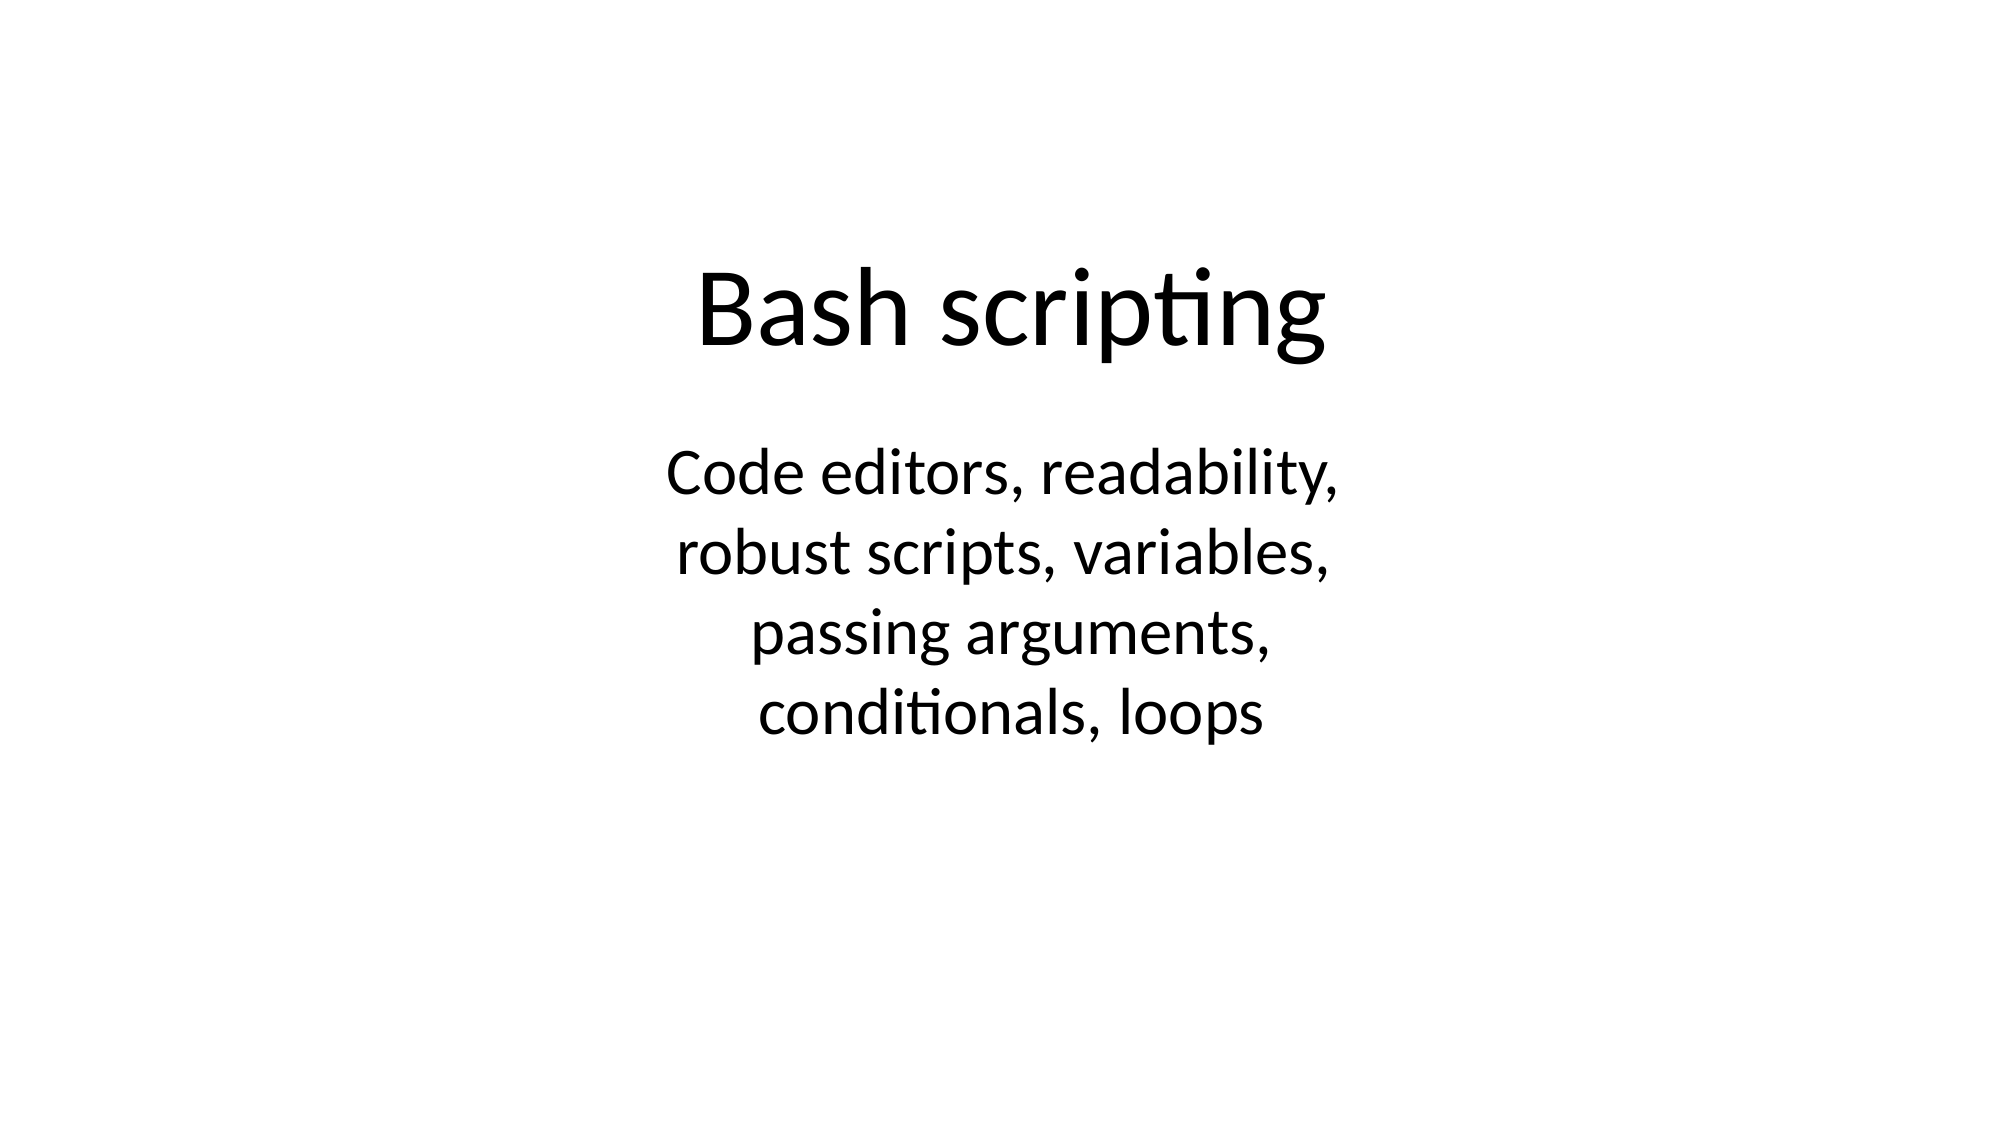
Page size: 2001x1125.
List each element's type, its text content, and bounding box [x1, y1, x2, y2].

text_box Bash scripting Code editors, readability, robust scripts, variables, passing arguments, conditionals, loops [208, 225, 1815, 891]
